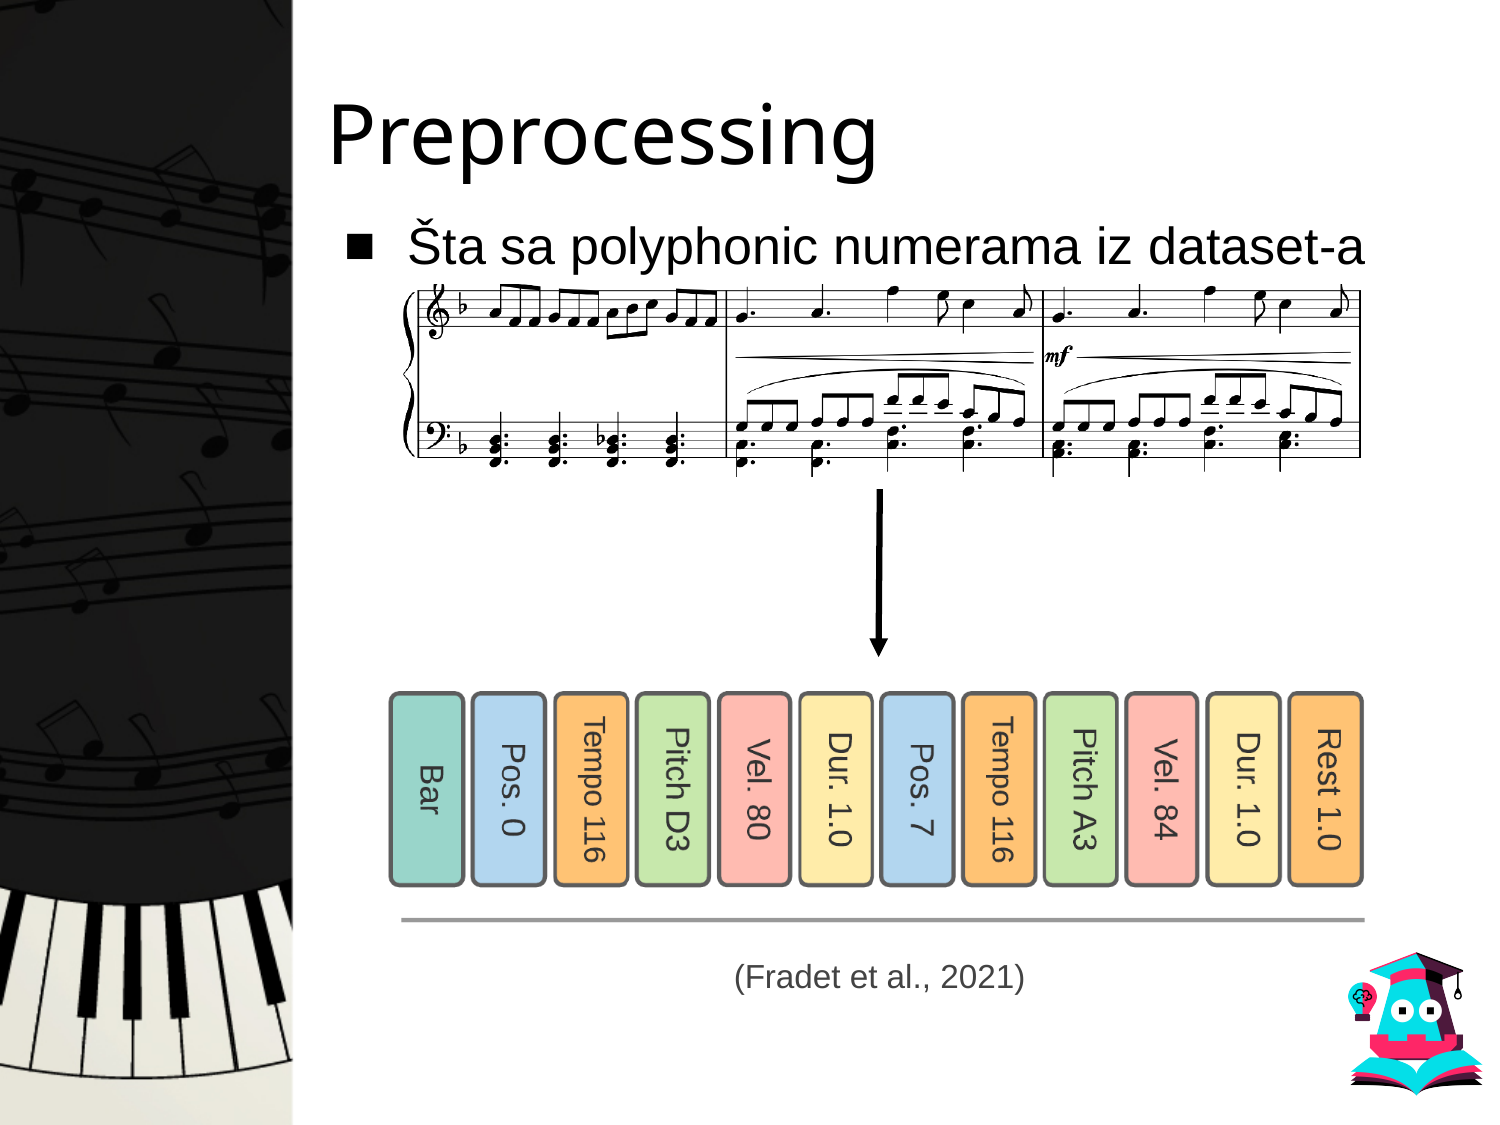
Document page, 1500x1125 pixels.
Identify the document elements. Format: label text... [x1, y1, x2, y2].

subtitle Šta sa polyphonic numerama iz dataset-a [317, 174, 1442, 792]
title Preprocessing [311, 31, 1436, 232]
text_box [798, 204, 948, 282]
text_box (Fradet et al., 2021) [502, 941, 1257, 1010]
picture [0, 0, 1500, 1125]
